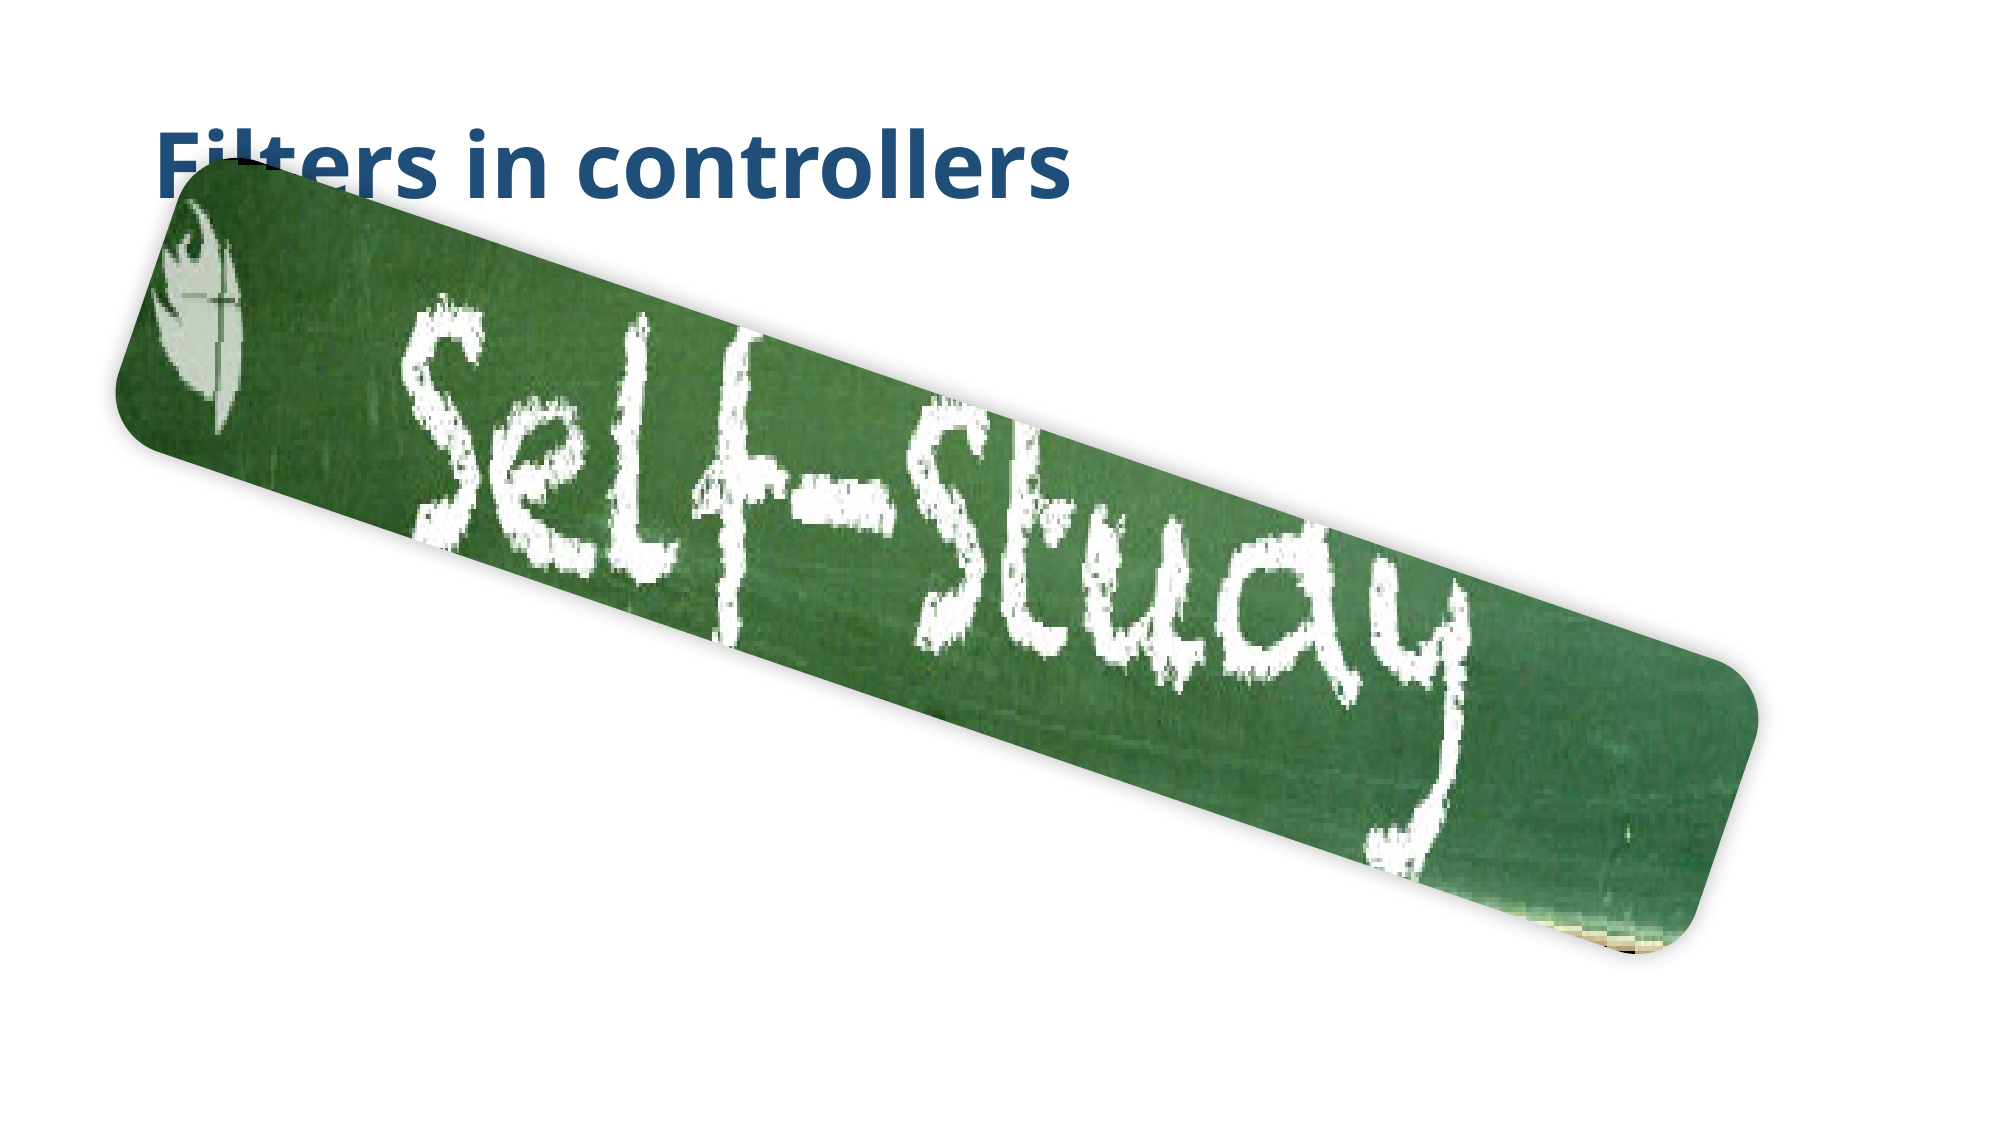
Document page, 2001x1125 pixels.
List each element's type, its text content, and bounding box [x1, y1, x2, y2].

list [103, 402, 1771, 710]
picture [913, 710, 1759, 954]
title Filters in controllers [137, 59, 1863, 278]
picture [117, 158, 962, 402]
